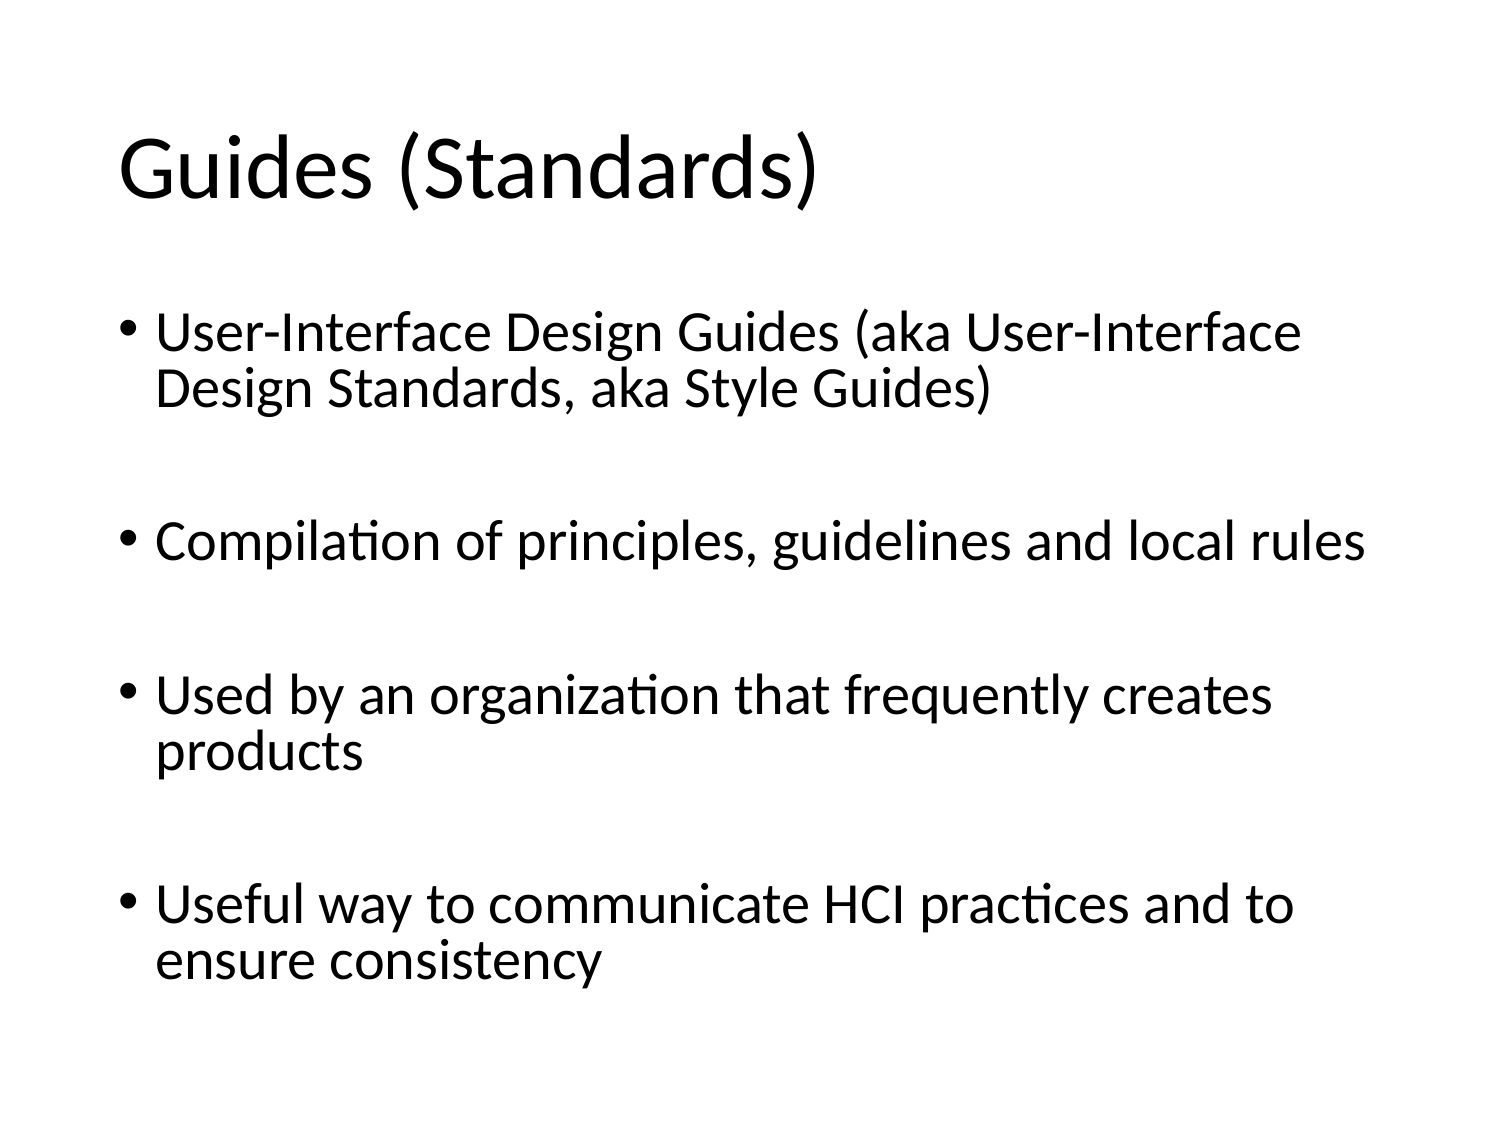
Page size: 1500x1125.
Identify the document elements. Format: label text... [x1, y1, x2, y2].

list User-Interface Design Guides (aka User-Interface Design Standards, aka Style Guides) Compilation of principles, guidelines and local rules Used by an organization that frequently creates products Useful way to communicate HCI practices and to ensure consistency [103, 299, 1397, 1014]
title Guides (Standards) [103, 59, 1397, 278]
